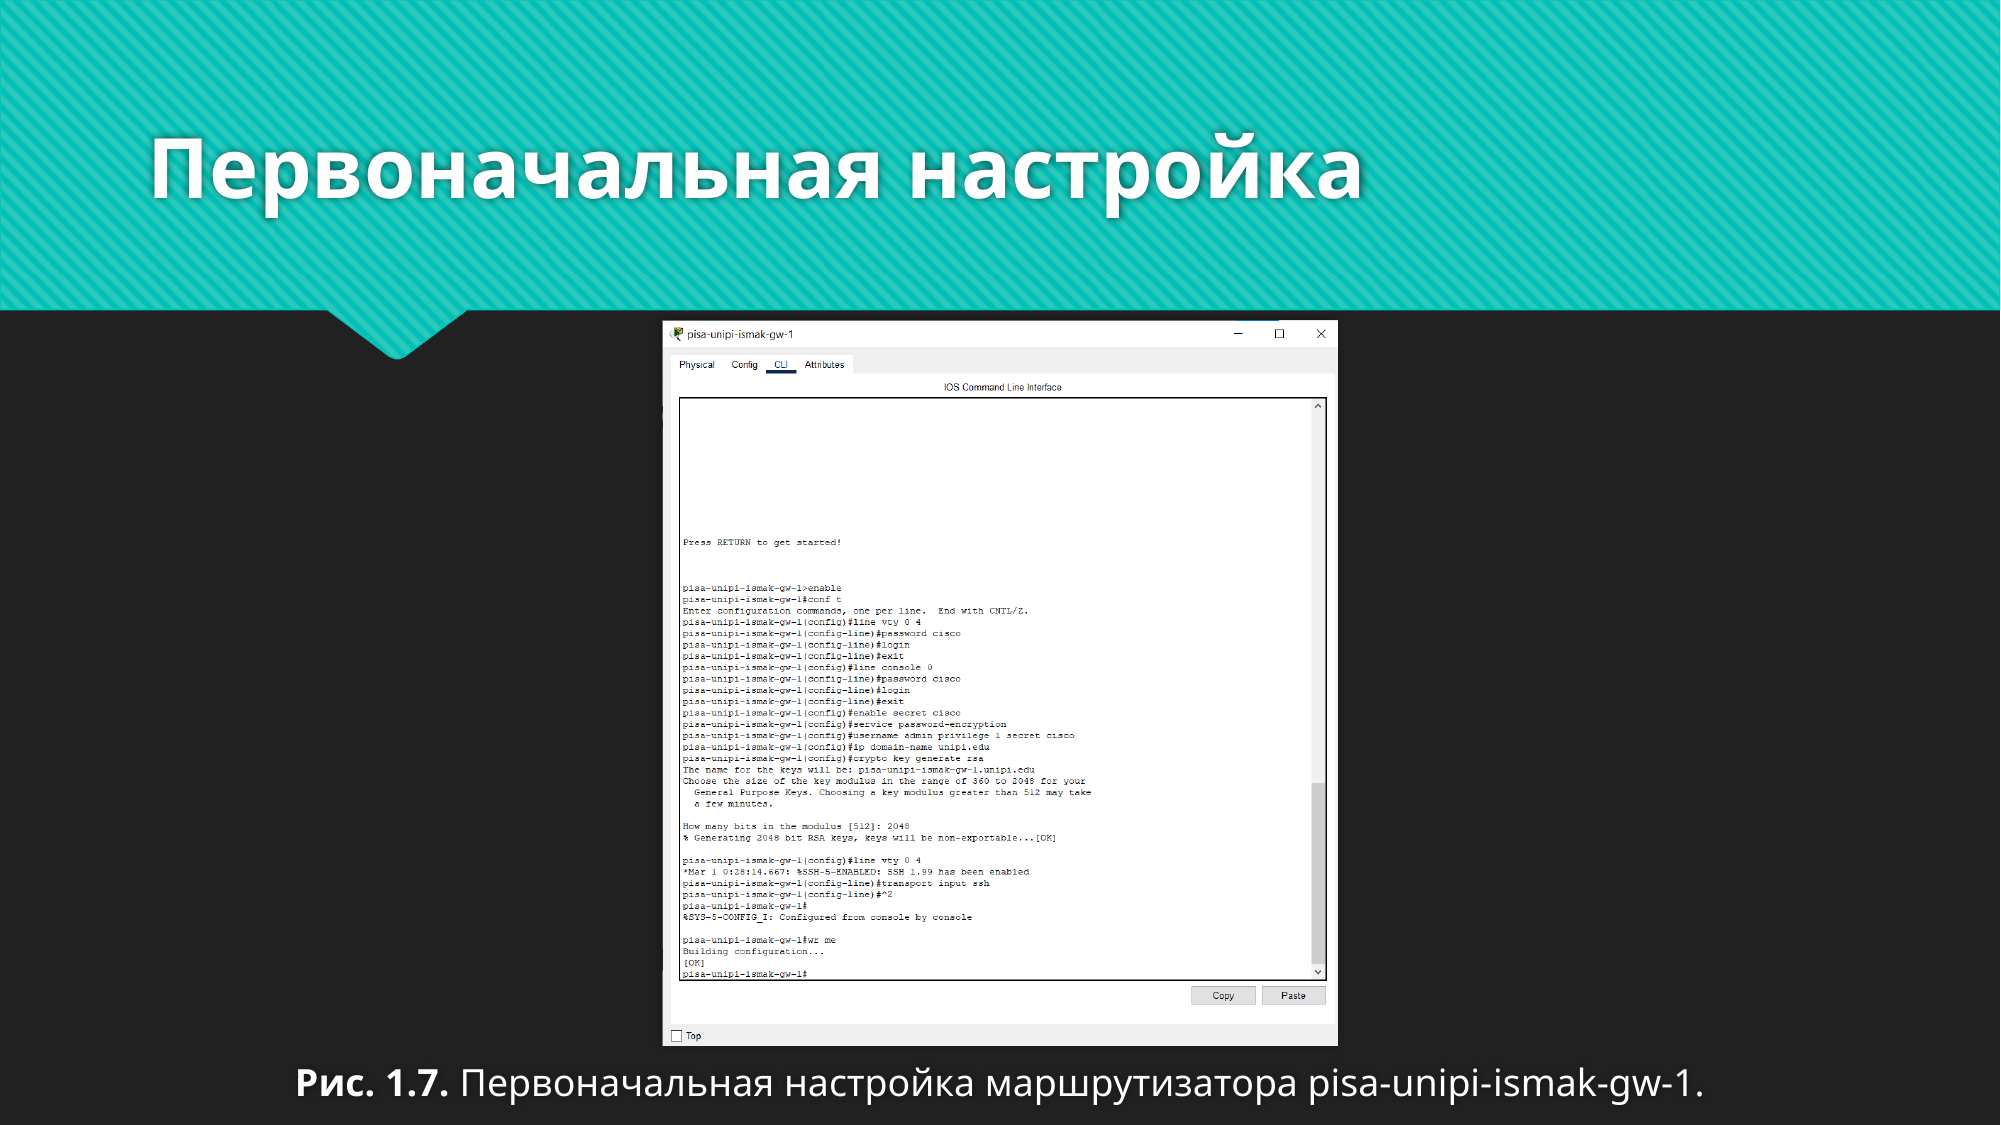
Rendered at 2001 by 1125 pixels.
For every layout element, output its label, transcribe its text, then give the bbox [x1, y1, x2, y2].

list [662, 320, 1338, 1046]
title Первоначальная настройка [132, 103, 1868, 223]
text_box Рис. 1.7. Первоначальная настройка маршрутизатора pisa-unipi-ismak-gw-1. [16, 999, 1984, 1125]
